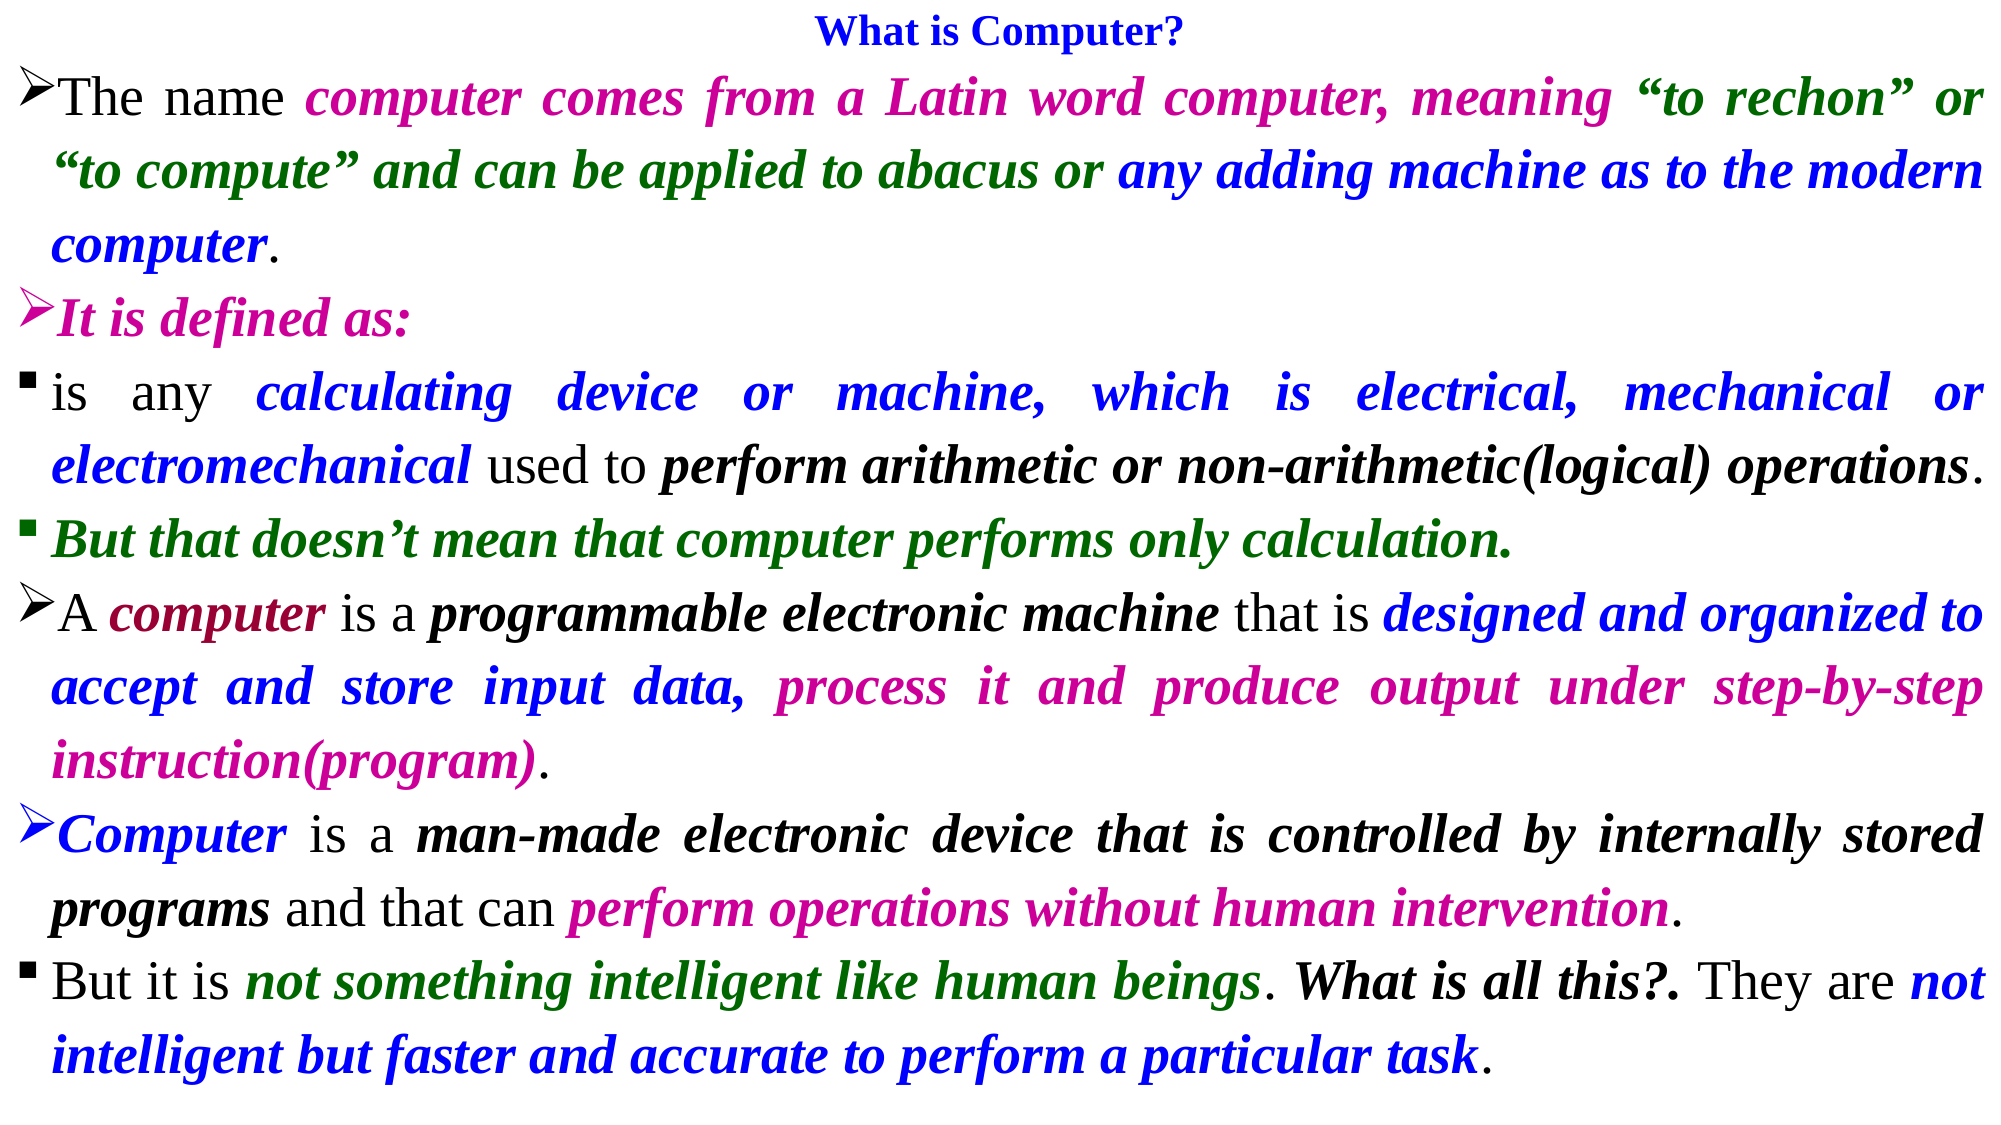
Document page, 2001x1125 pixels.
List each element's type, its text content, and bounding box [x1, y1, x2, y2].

title What is Computer? [324, 0, 1675, 45]
list The name computer comes from a Latin word computer, meaning “to rechon” or “to compute” and can be applied to abacus or any adding machine as to the modern computer. It is defined as: is any calculating device or machine, which is electrical, mechanical or electromechanical used to perform arithmetic or non-arithmetic(logical) operations. But that doesn’t mean that computer performs only calculation. A computer is a programmable electronic machine that is designed and organized to accept and store input data, process it and produce output under step-by-step instruction(program). Computer is a man-made electronic device that is controlled by internally stored programs and that can perform operations without human intervention. But it is not something intelligent like human beings. What is all this?. They are not intelligent but faster and accurate to perform a particular task. [0, 45, 2000, 1113]
